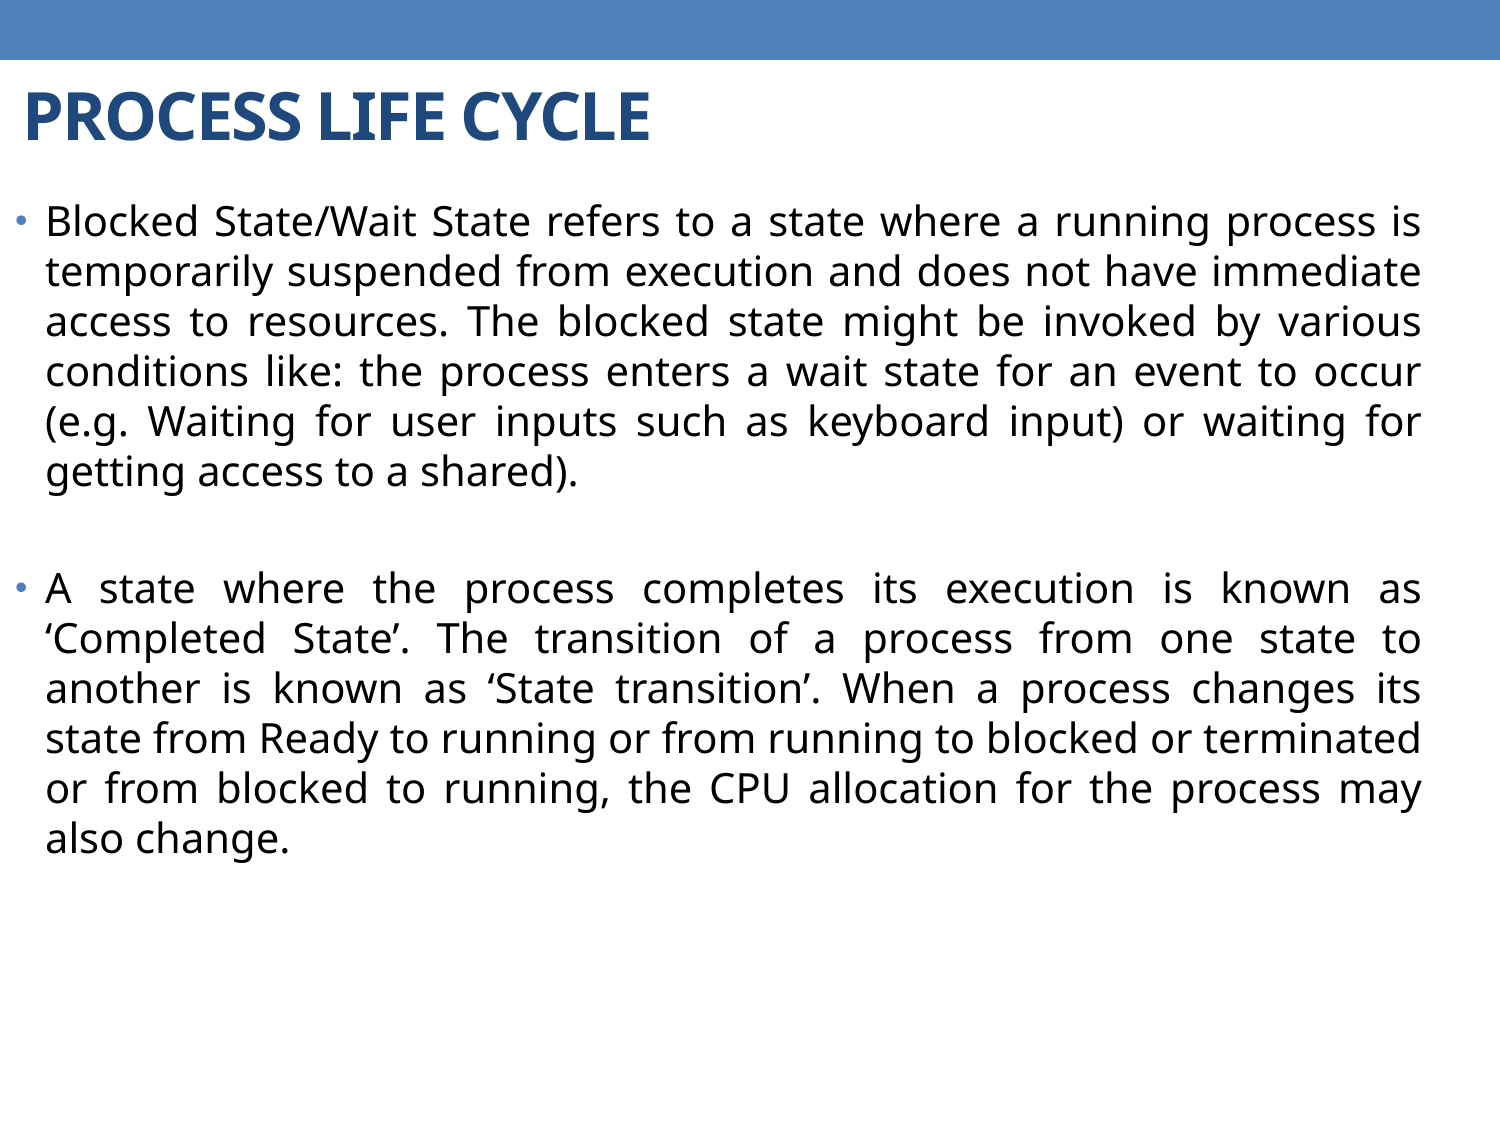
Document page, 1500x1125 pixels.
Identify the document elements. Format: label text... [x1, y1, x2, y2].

title PROCESS LIFE CYCLE [7, 69, 1470, 158]
list Blocked State/Wait State refers to a state where a running process is temporarily suspended from execution and does not have immediate access to resources. The blocked state might be invoked by various conditions like: the process enters a wait state for an event to occur (e.g. Waiting for user inputs such as keyboard input) or waiting for getting access to a shared). A state where the process completes its execution is known as ‘Completed State’. The transition of a process from one state to another is known as ‘State transition’. When a process changes its state from Ready to running or from running to blocked or terminated or from blocked to running, the CPU allocation for the process may also change. [0, 187, 1438, 1075]
